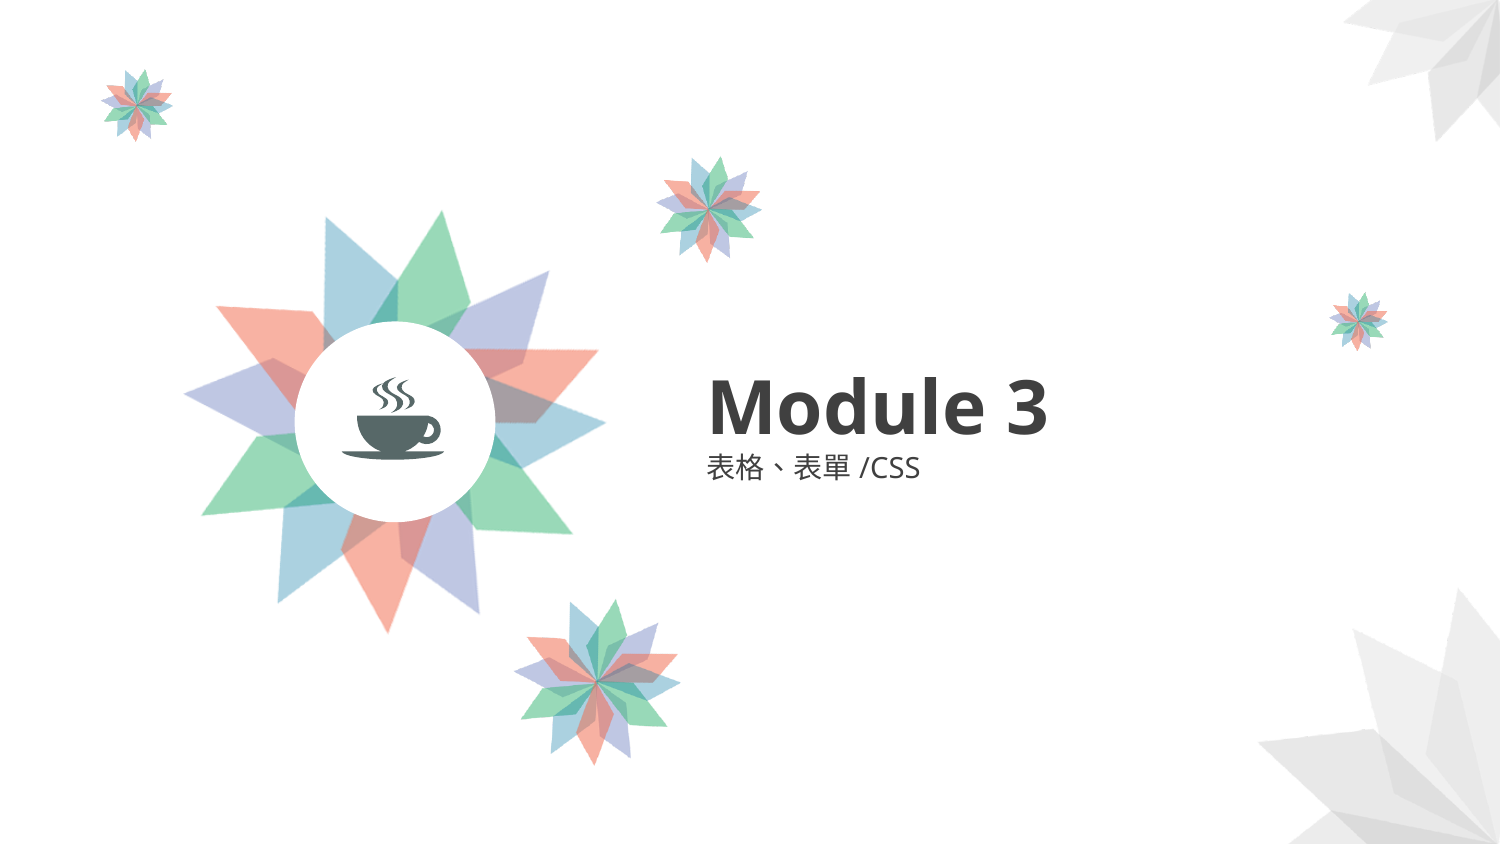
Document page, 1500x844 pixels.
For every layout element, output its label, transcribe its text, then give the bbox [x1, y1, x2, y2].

picture [183, 209, 681, 766]
list Module 3 [691, 365, 1500, 443]
picture [100, 68, 173, 142]
picture [1328, 291, 1388, 351]
picture [655, 155, 762, 263]
text_box [339, 375, 447, 462]
picture [1257, 587, 1500, 844]
picture [1344, 0, 1500, 141]
list 表格、表單/CSS [691, 443, 1500, 491]
